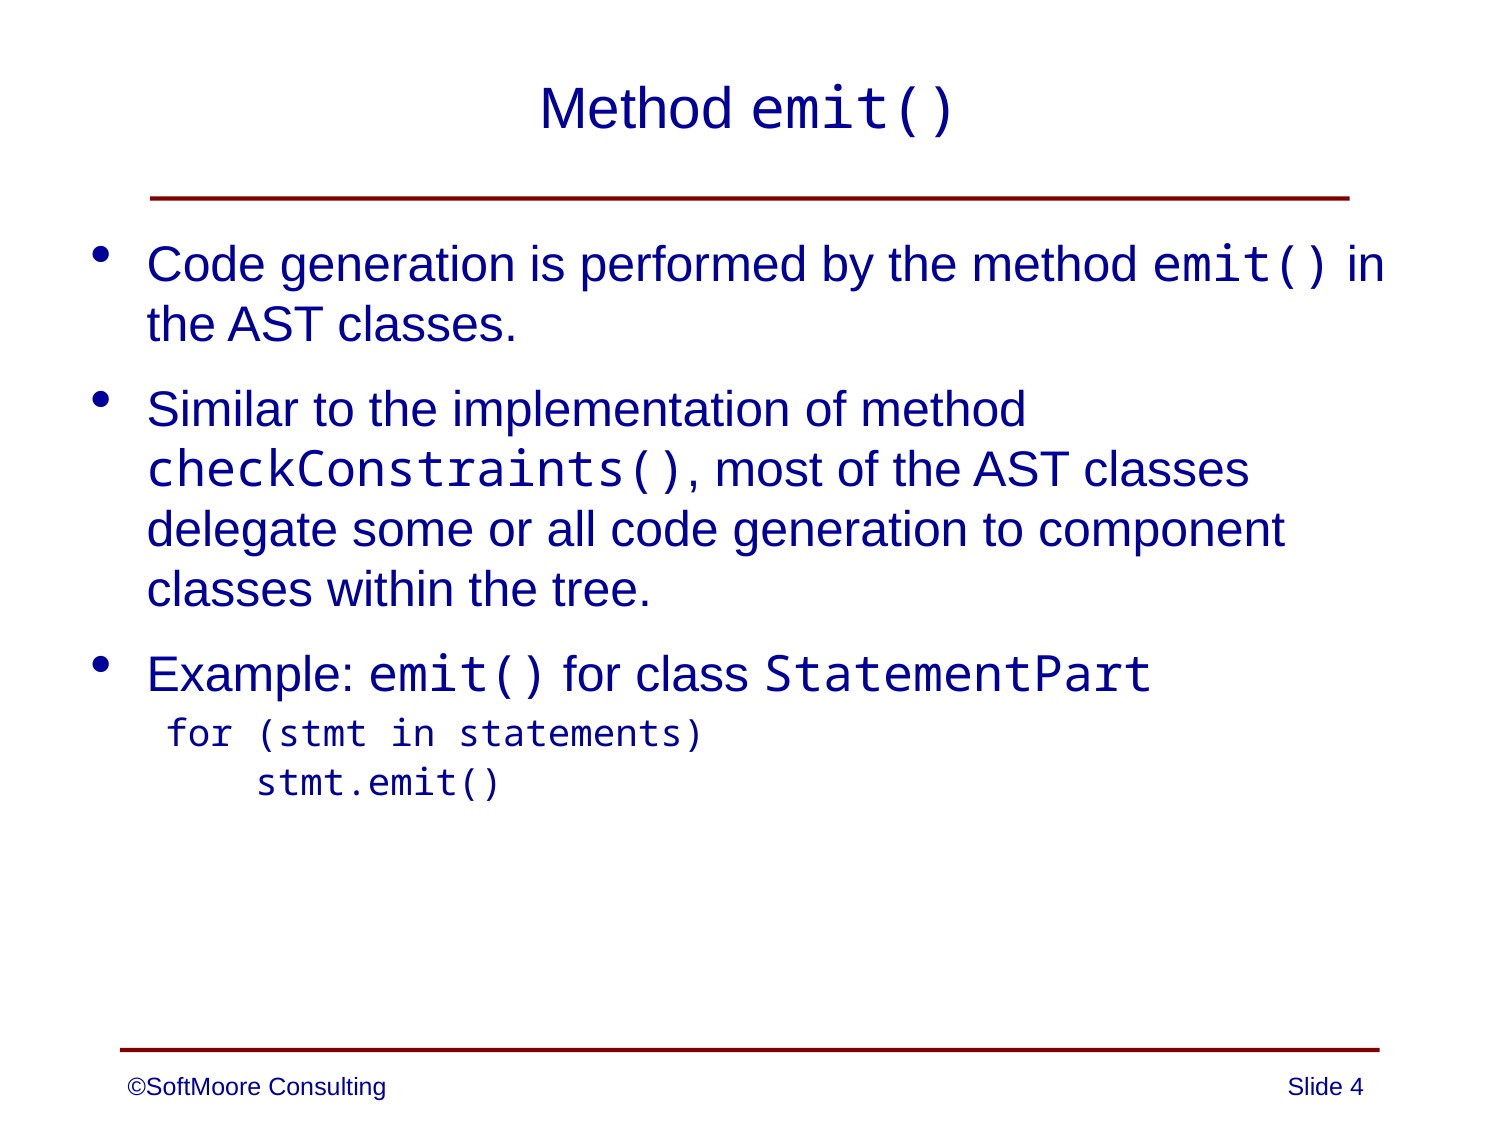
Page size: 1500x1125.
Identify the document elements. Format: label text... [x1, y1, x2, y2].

list Code generation is performed by the method emit() in the AST classes. Similar to the implementation of method checkConstraints(), most of the AST classes delegate some or all code generation to component classes within the tree. Example: emit() for class StatementPart for (stmt in statements) stmt.emit() [74, 223, 1425, 1034]
footer ©SoftMoore Consulting [111, 1061, 563, 1109]
title Method emit() [149, 22, 1350, 188]
slide_number Slide 4 [1078, 1061, 1380, 1109]
